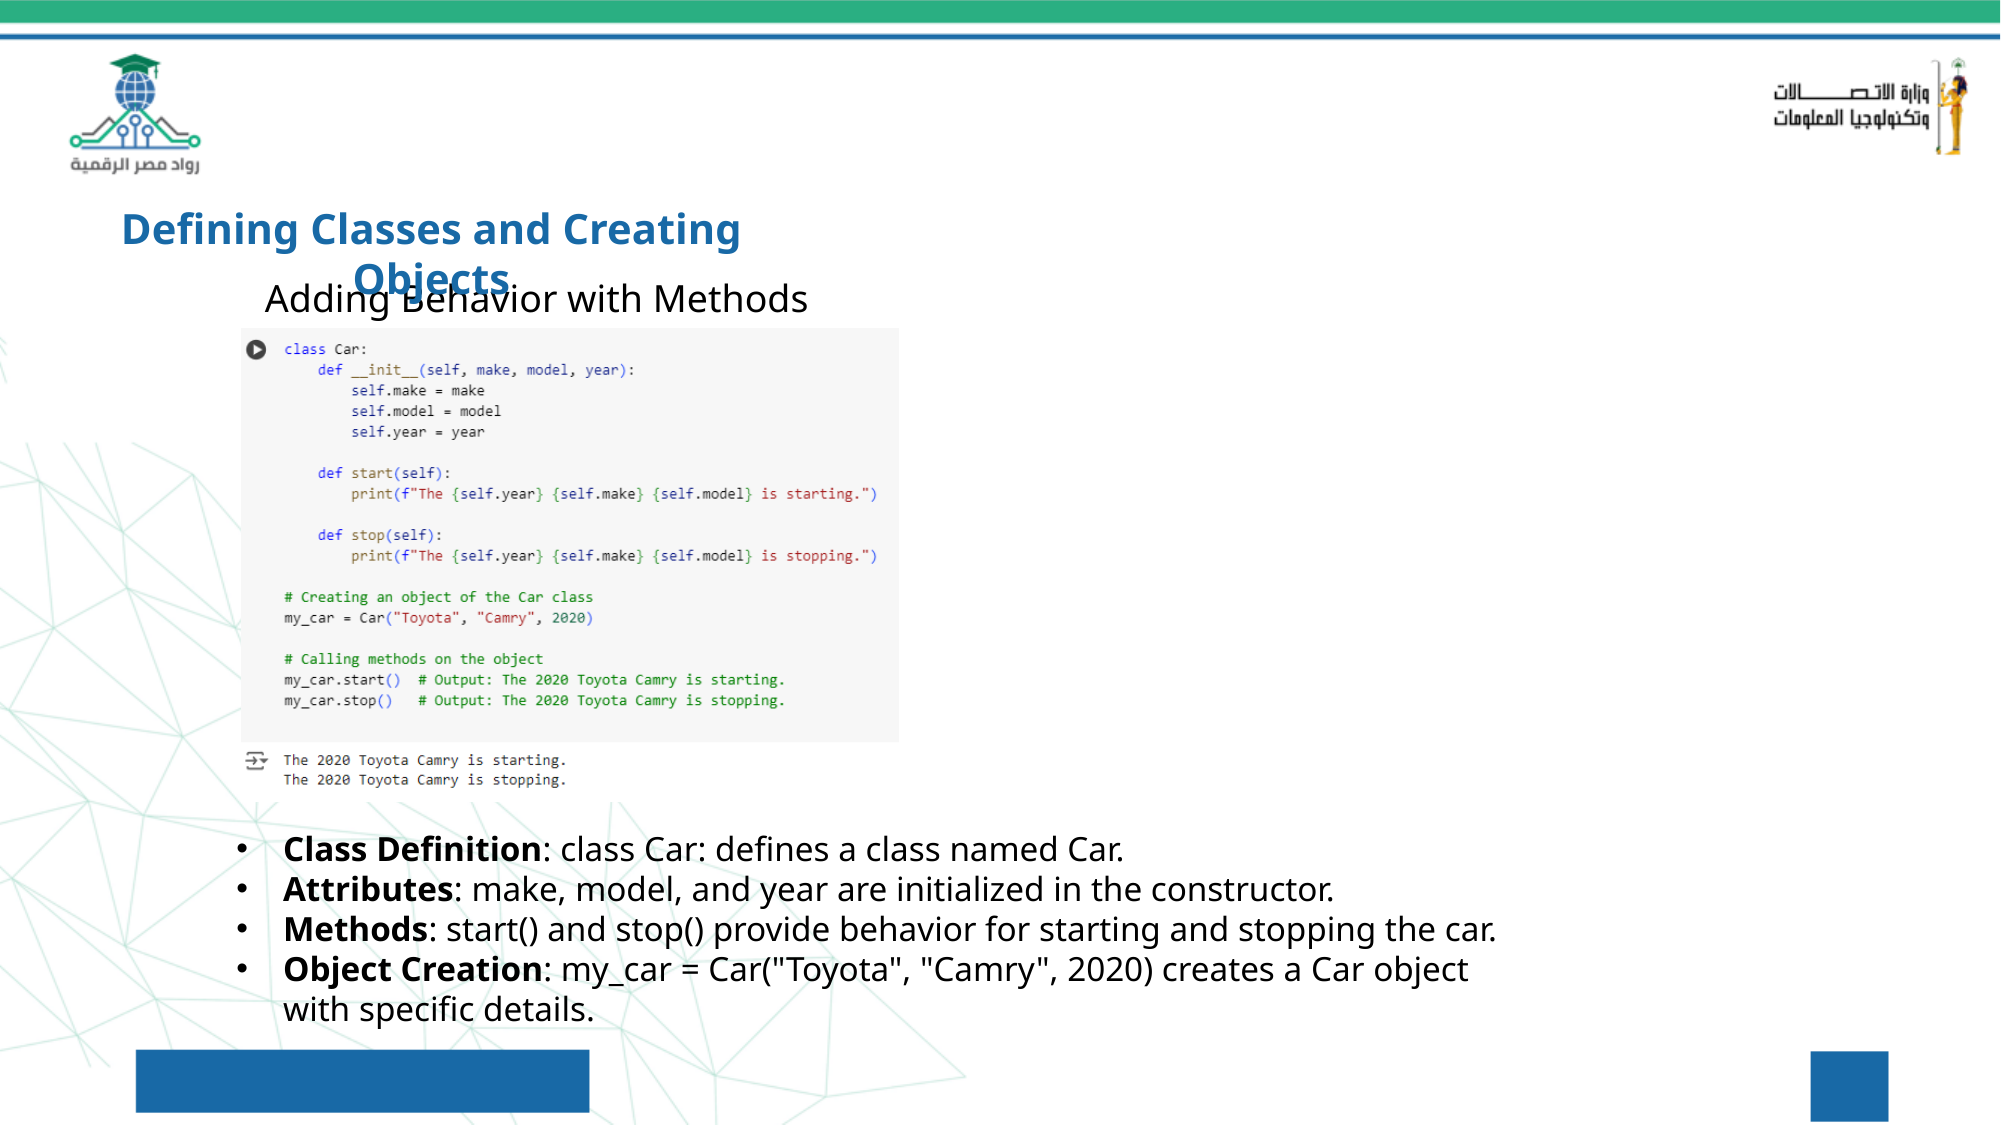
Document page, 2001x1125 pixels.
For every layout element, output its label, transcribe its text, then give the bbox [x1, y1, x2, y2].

picture [0, 0, 2001, 1125]
text_box Defining Classes and Creating Objects [35, 195, 828, 311]
text_box Class Definition: class Car: defines a class named Car. Attributes: make, model, and year are initialized in the constructor. Methods: start() and stop() provide behavior for starting and stopping the car. Object Creation: my_car = Car("Toyota", "Camry", 2020) creates a Car object with specific details. [221, 820, 1520, 1036]
text_box Adding Behavior with Methods [250, 267, 1087, 328]
